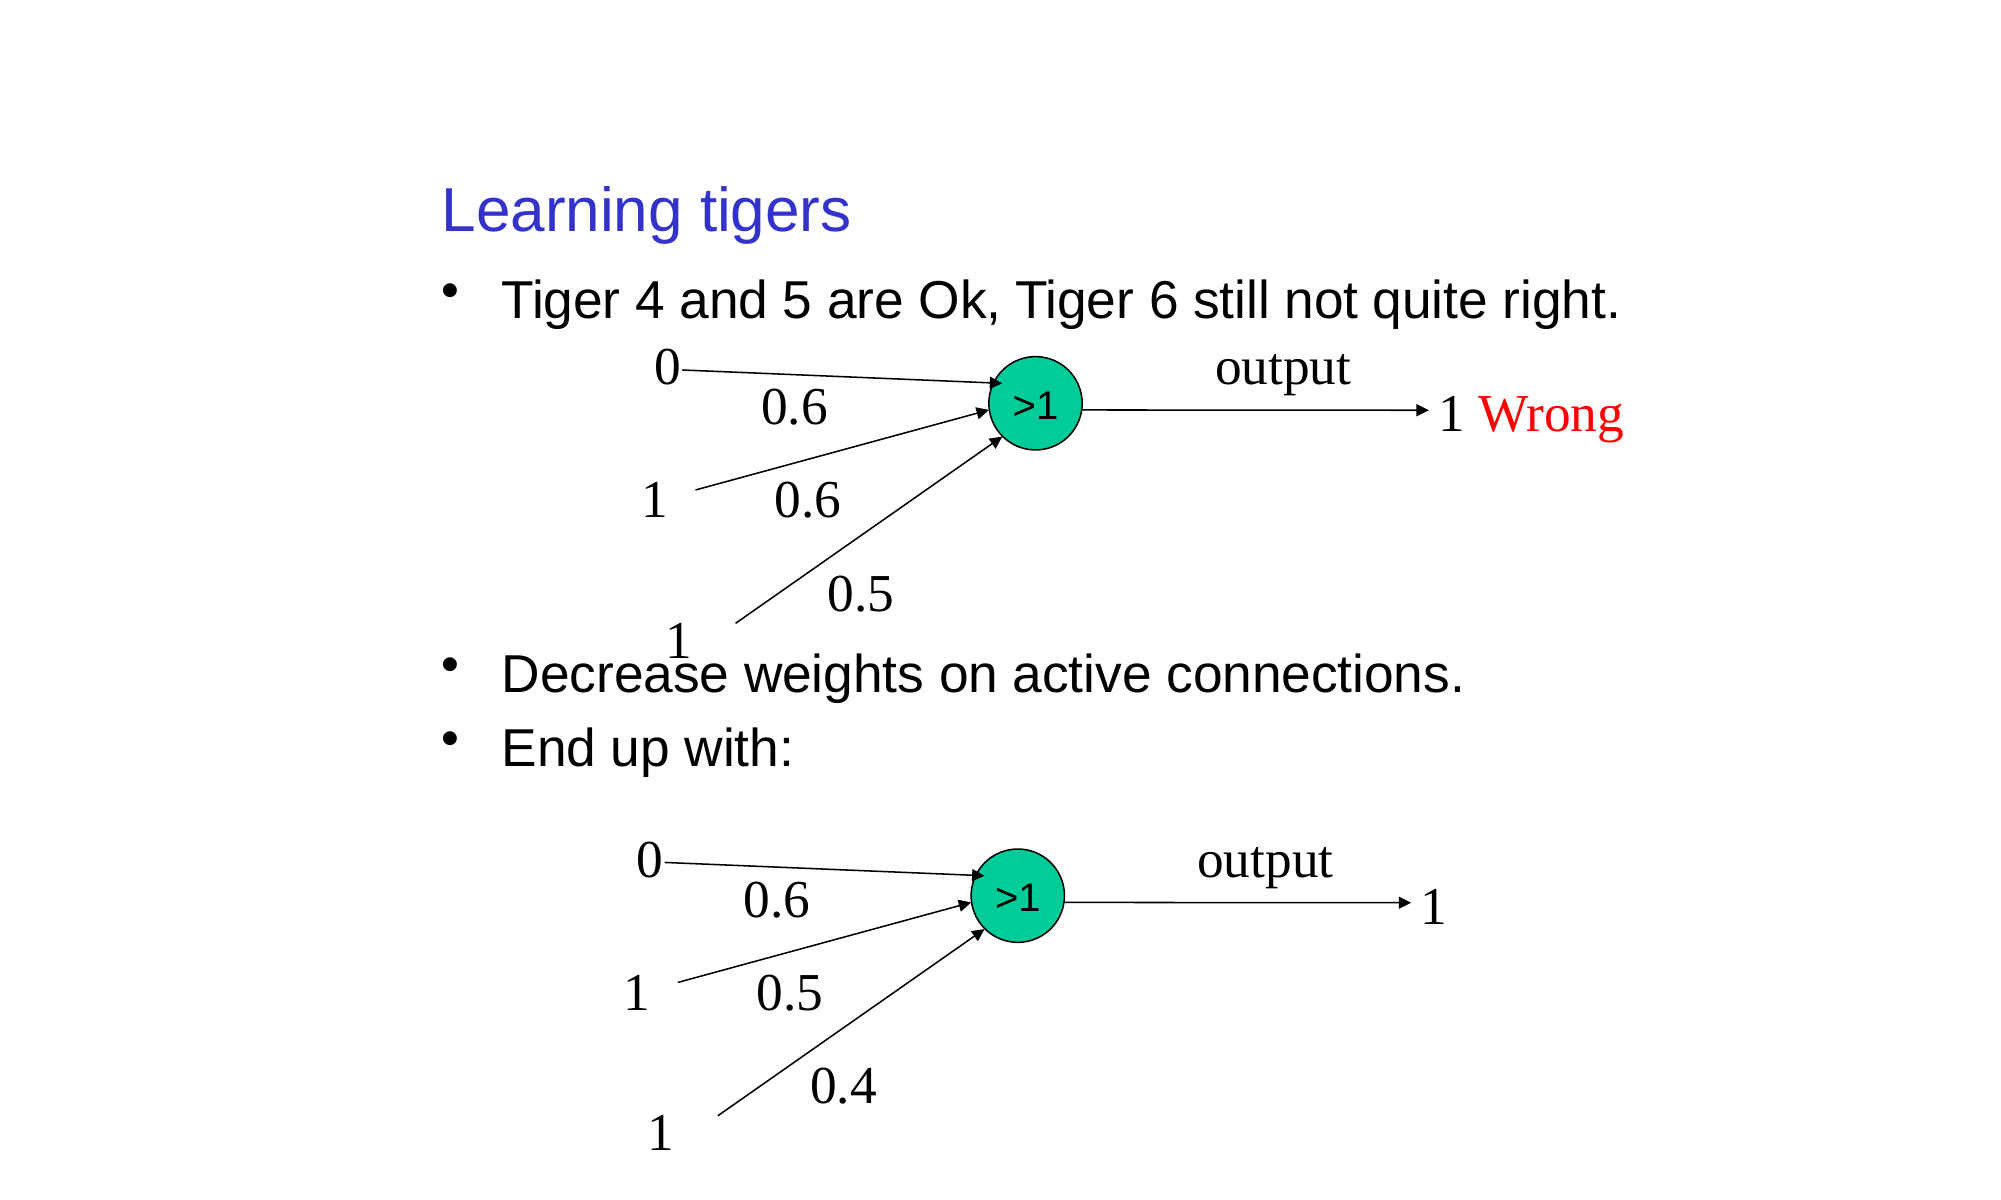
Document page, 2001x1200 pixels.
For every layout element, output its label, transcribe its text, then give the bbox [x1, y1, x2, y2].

title Learning tigers [426, 106, 1760, 257]
list Tiger 4 and 5 are Ok, Tiger 6 still not quite right. Decrease weights on active connections. End up with: [426, 257, 1760, 1067]
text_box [608, 816, 1463, 1170]
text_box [626, 323, 1640, 678]
